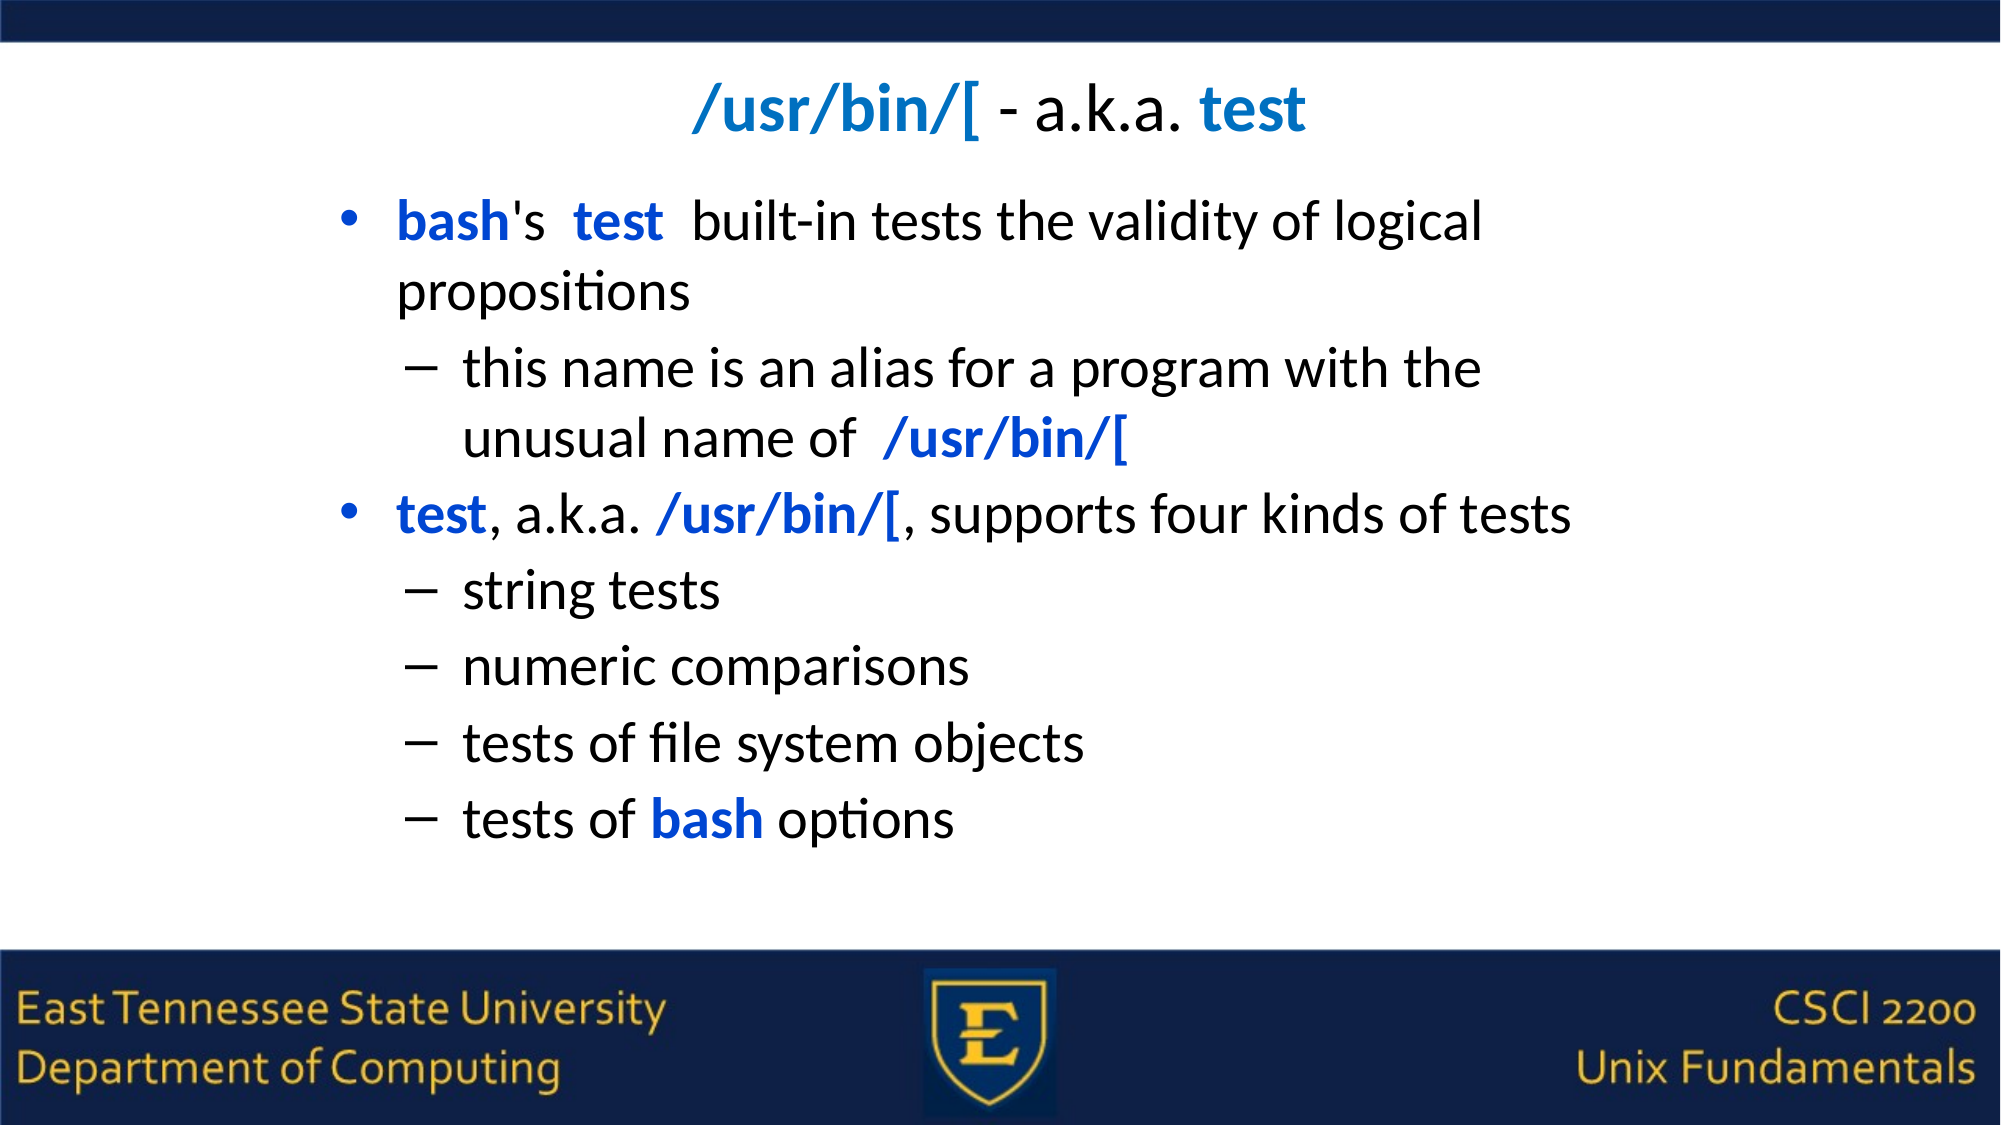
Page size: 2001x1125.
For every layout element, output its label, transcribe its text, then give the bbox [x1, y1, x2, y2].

picture [0, 0, 2001, 1125]
list bash's test built-in tests the validity of logical propositions this name is an alias for a program with the unusual name of /usr/bin/[ test, a.k.a. /usr/bin/[, supports four kinds of tests string tests numeric comparisons tests of file system objects tests of bash options [324, 174, 1675, 1005]
title /usr/bin/[ - a.k.a. test [324, 45, 1675, 163]
